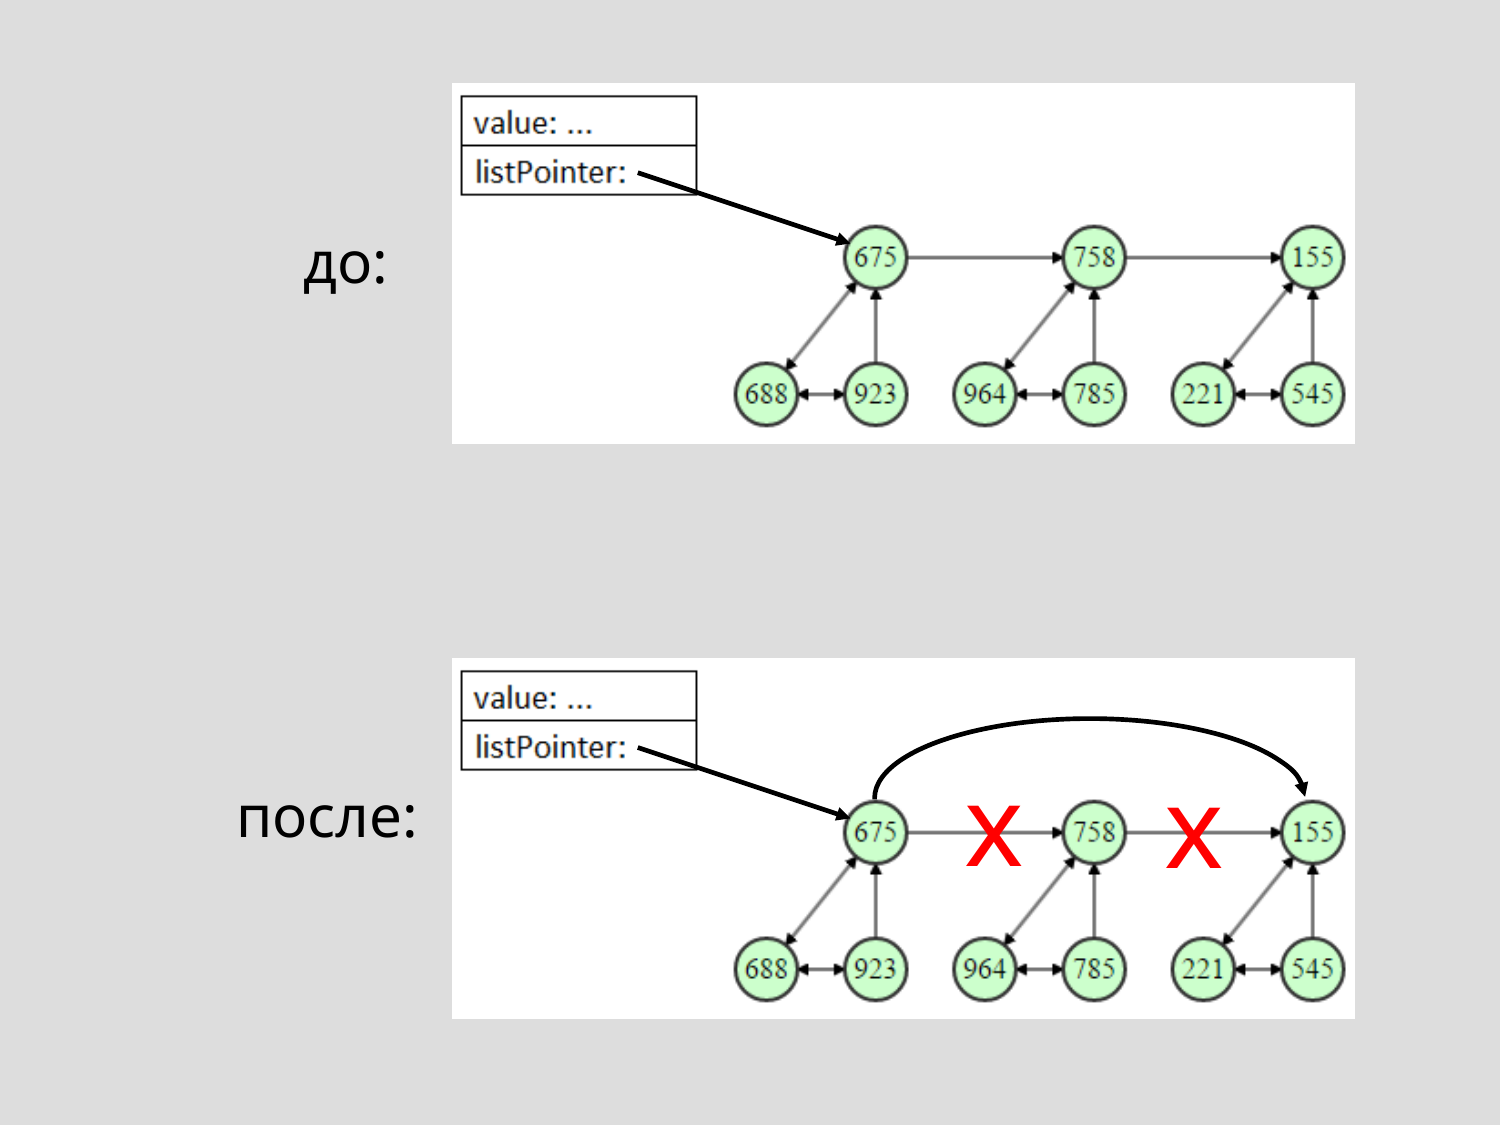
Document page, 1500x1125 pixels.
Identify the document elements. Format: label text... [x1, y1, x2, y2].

text_box после: [221, 771, 433, 857]
picture [452, 83, 1355, 444]
text_box до: [289, 217, 404, 303]
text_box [637, 172, 851, 244]
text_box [637, 747, 851, 819]
picture [452, 658, 1355, 1019]
